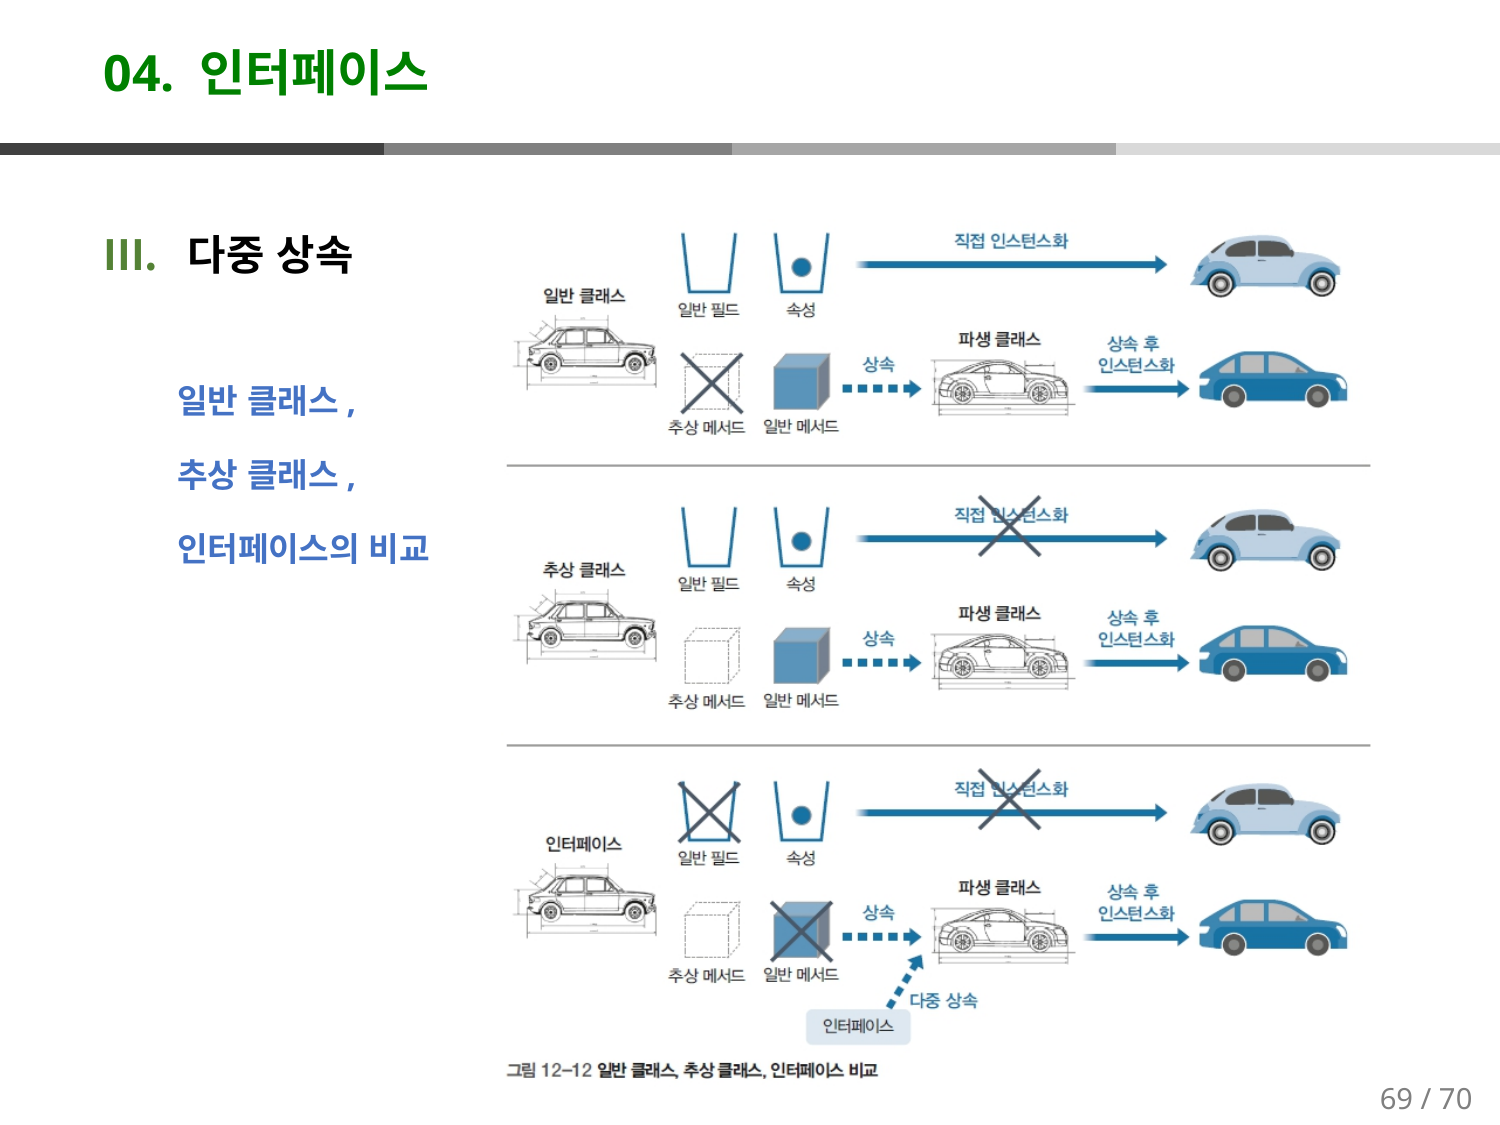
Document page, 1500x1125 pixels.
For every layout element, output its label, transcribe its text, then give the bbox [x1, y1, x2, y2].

list 다중 상속 일반 클래스, 추상 클래스, 인터페이스의 비교 [88, 196, 1424, 1125]
title 04. 인터페이스 [88, 30, 1400, 121]
picture [501, 219, 1381, 1087]
